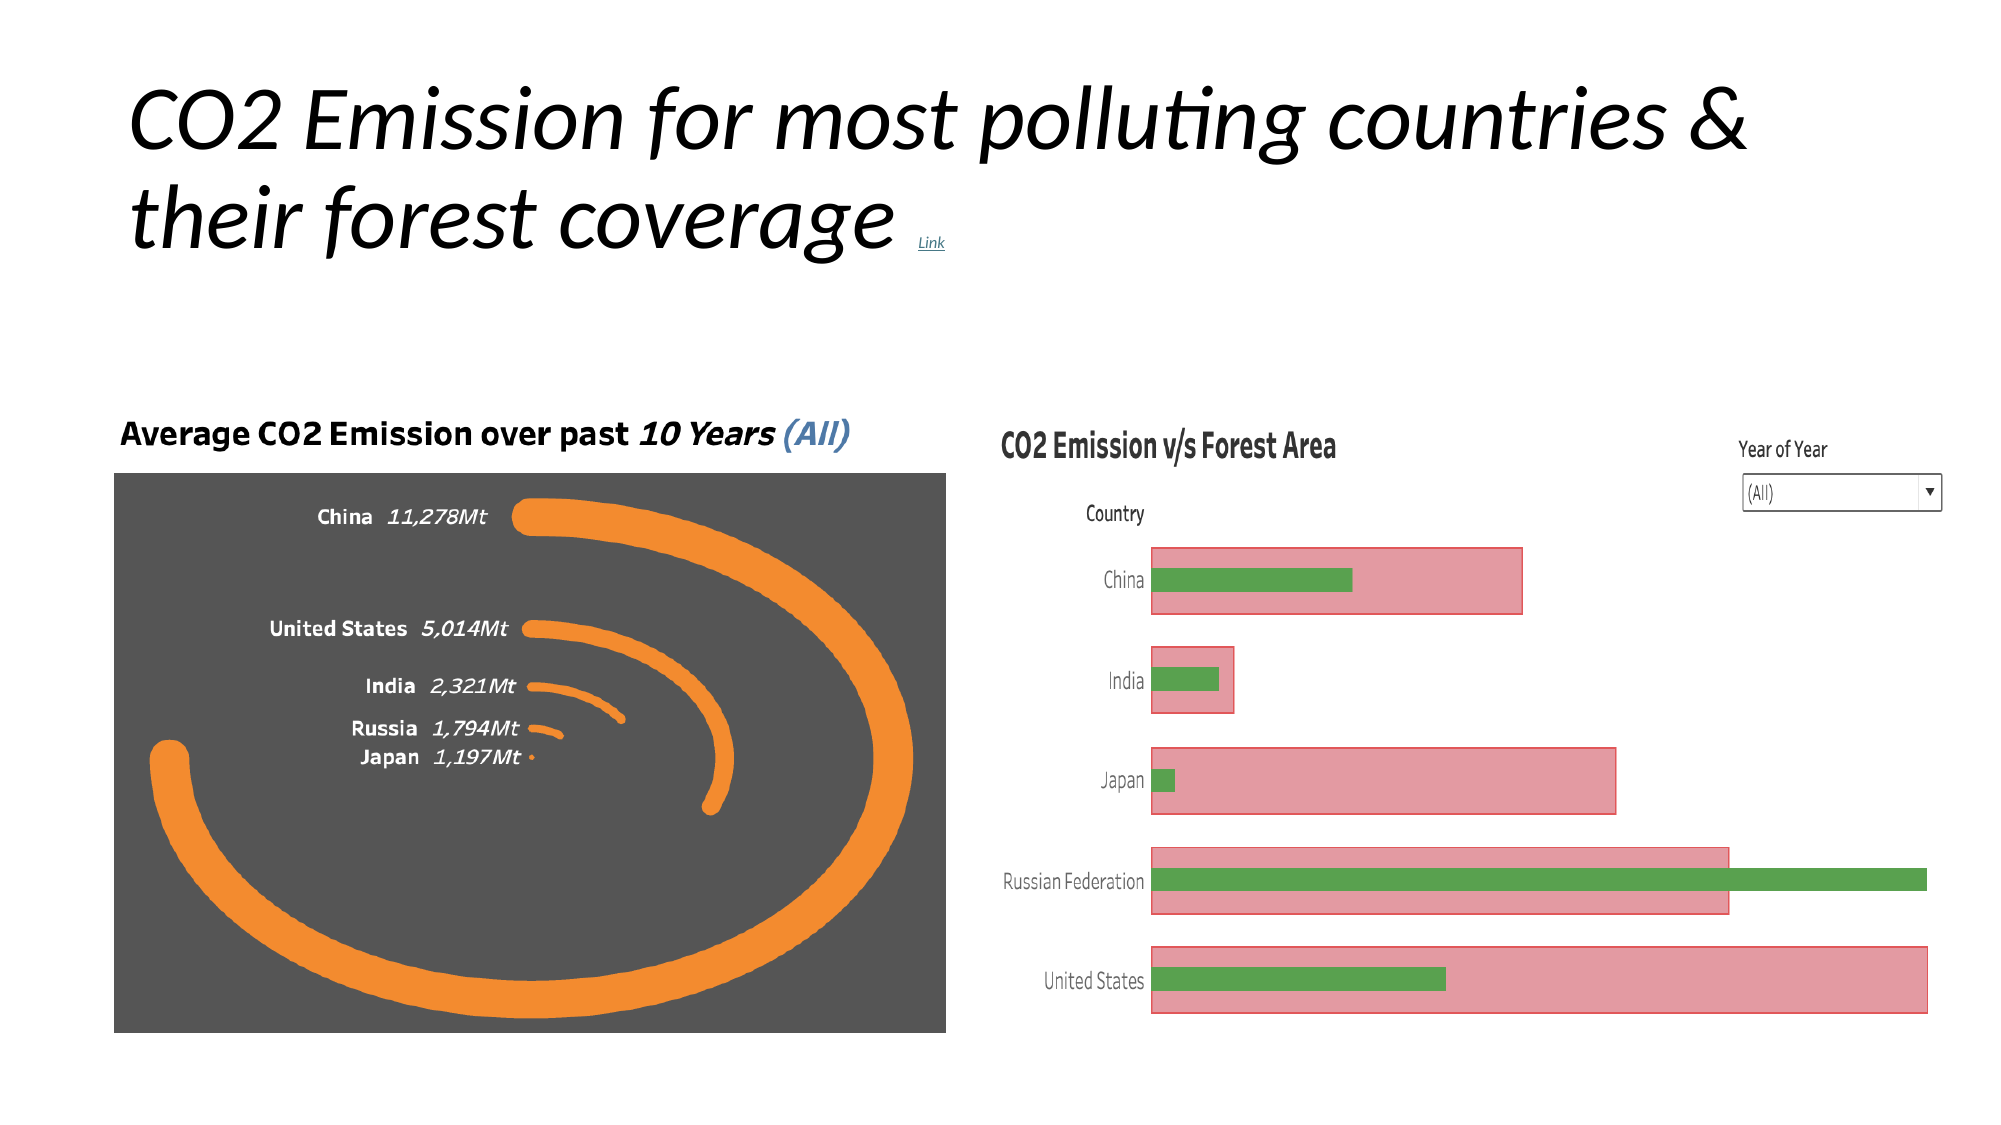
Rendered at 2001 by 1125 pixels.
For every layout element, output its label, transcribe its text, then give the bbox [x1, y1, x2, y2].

title CO2 Emission for most polluting countries & their forest coverage Link [113, 59, 1944, 280]
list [114, 410, 946, 1033]
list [999, 410, 1946, 1066]
